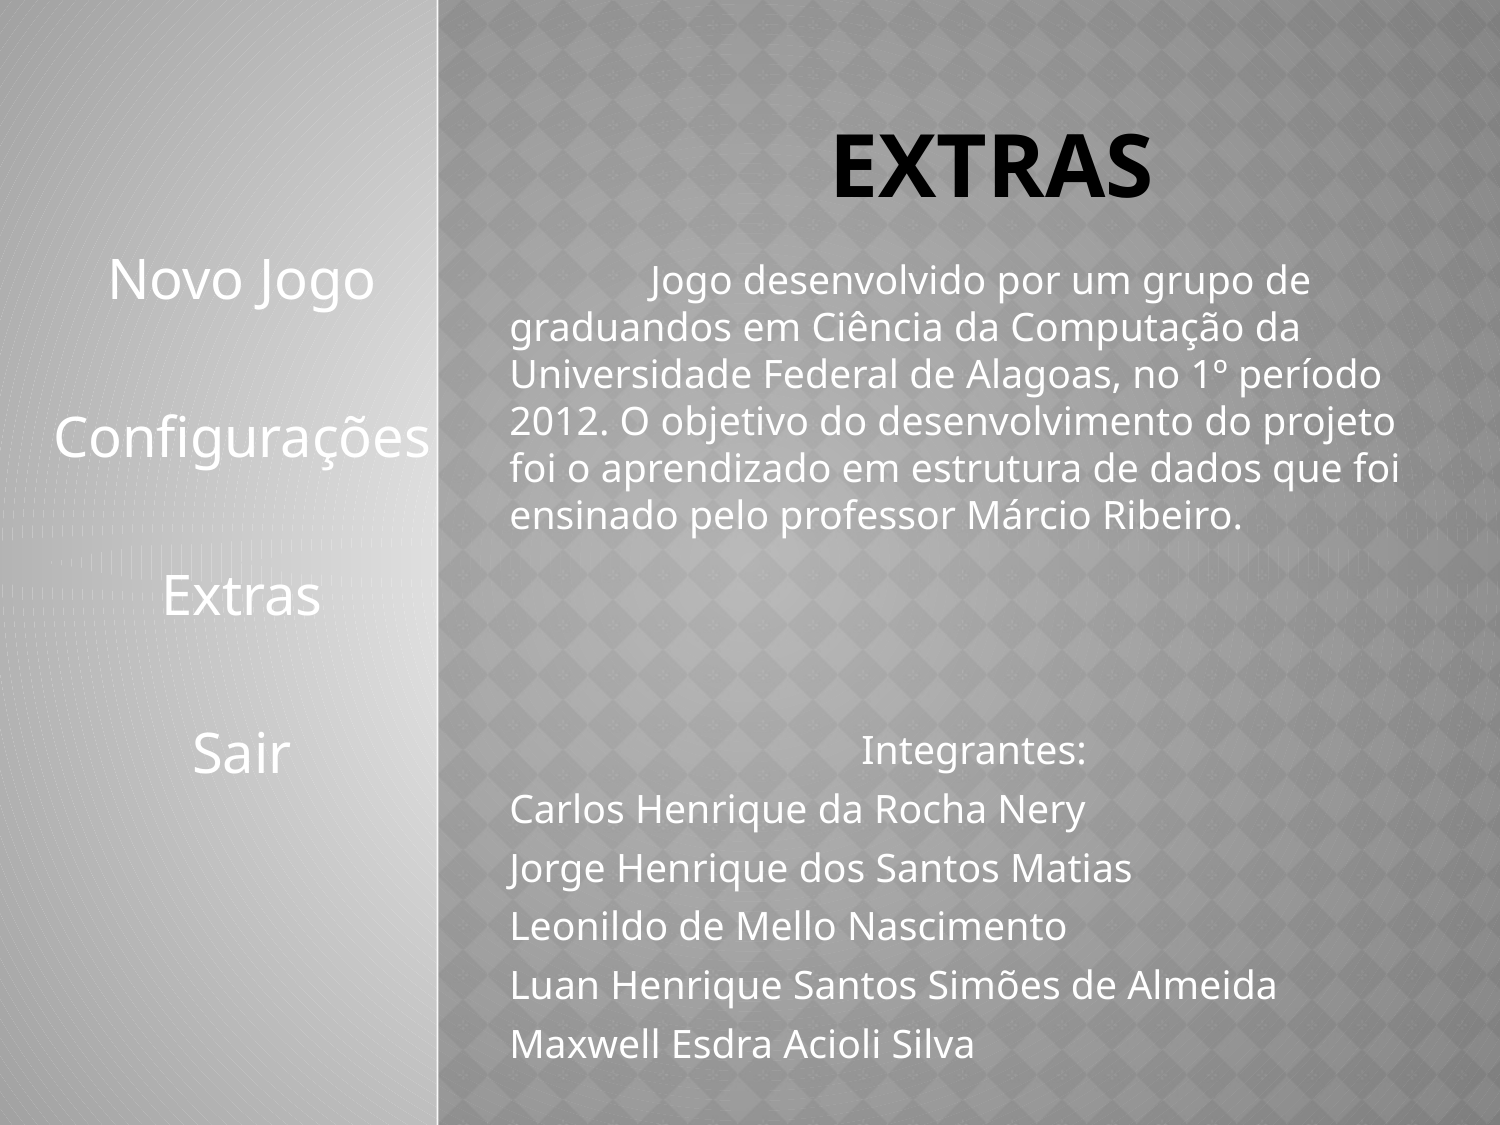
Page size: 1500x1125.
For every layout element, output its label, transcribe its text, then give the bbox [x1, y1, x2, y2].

text_box Novo Jogo Configurações Extras Sair [41, 243, 443, 835]
subtitle Jogo desenvolvido por um grupo de graduandos em Ciência da Computação da Universidade Federal de Alagoas, no 1º período 2012. O objetivo do desenvolvimento do projeto foi o aprendizado em estrutura de dados que foi ensinado pelo professor Márcio Ribeiro. Integrantes: Carlos Henrique da Rocha Nery Jorge Henrique dos Santos Matias Leonildo de Mello Nascimento Luan Henrique Santos Simões de Almeida Maxwell Esdra Acioli Silva [501, 255, 1447, 1071]
title Extras [572, 90, 1411, 216]
